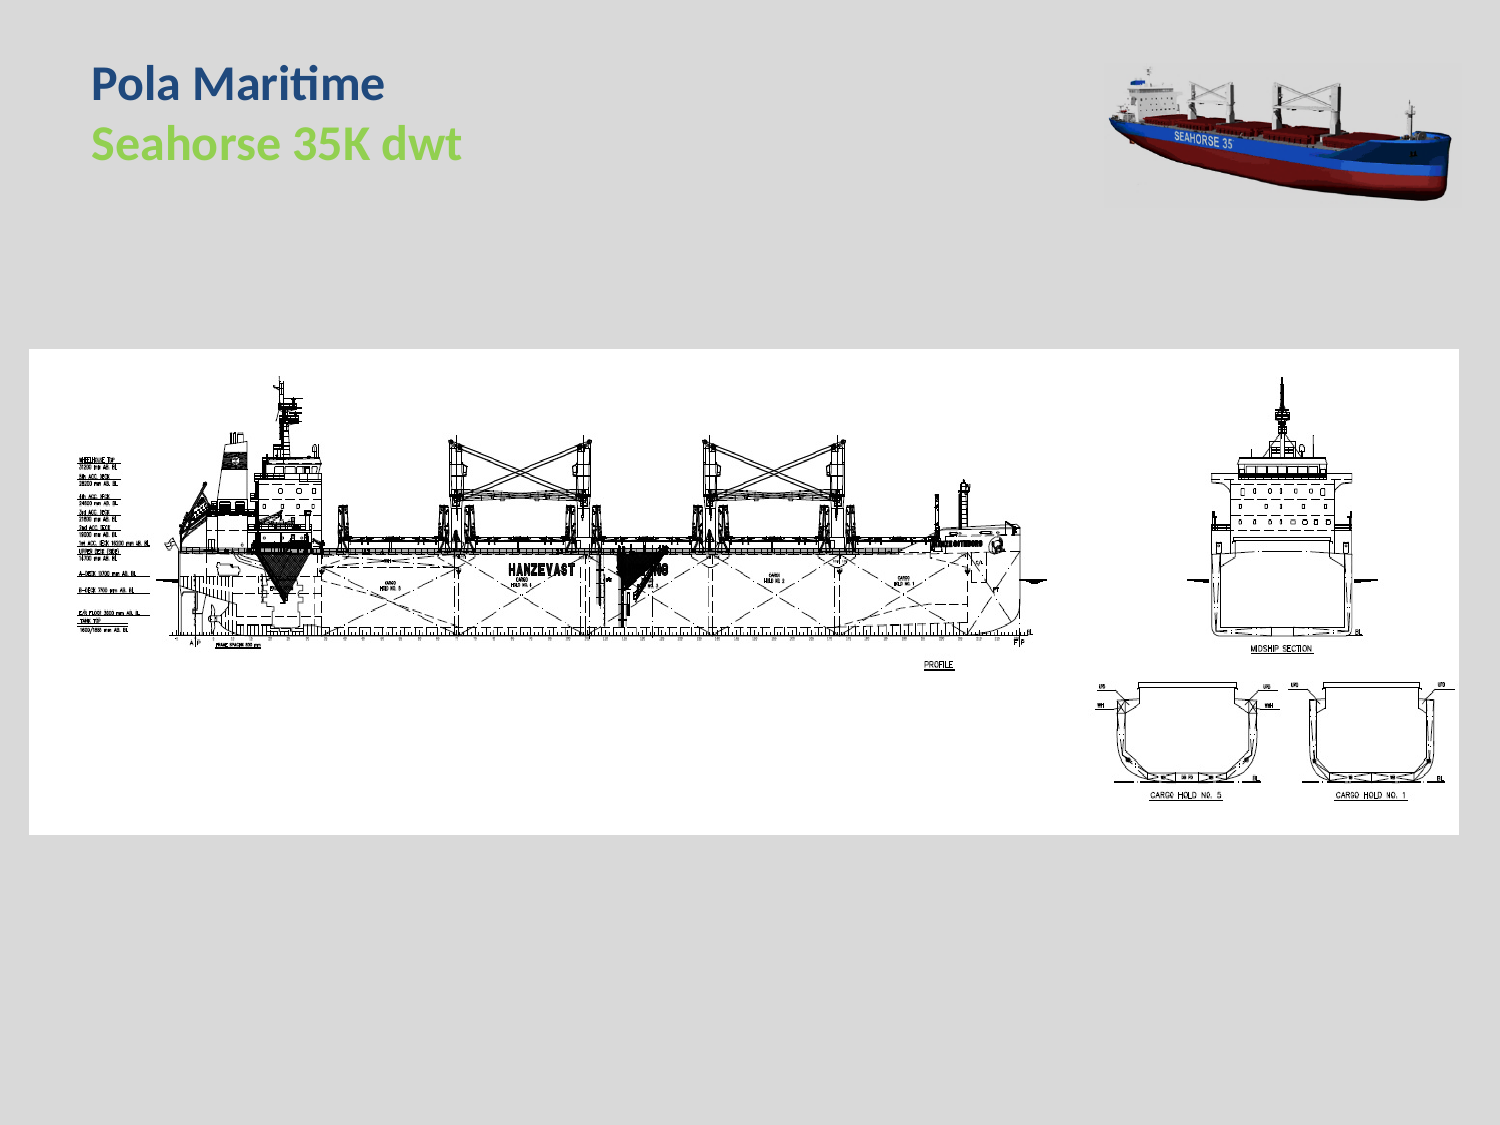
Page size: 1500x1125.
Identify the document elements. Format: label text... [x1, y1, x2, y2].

picture [29, 349, 1459, 835]
text_box Pola Maritime Seahorse 35K dwt [76, 42, 1400, 178]
picture [1104, 63, 1462, 209]
